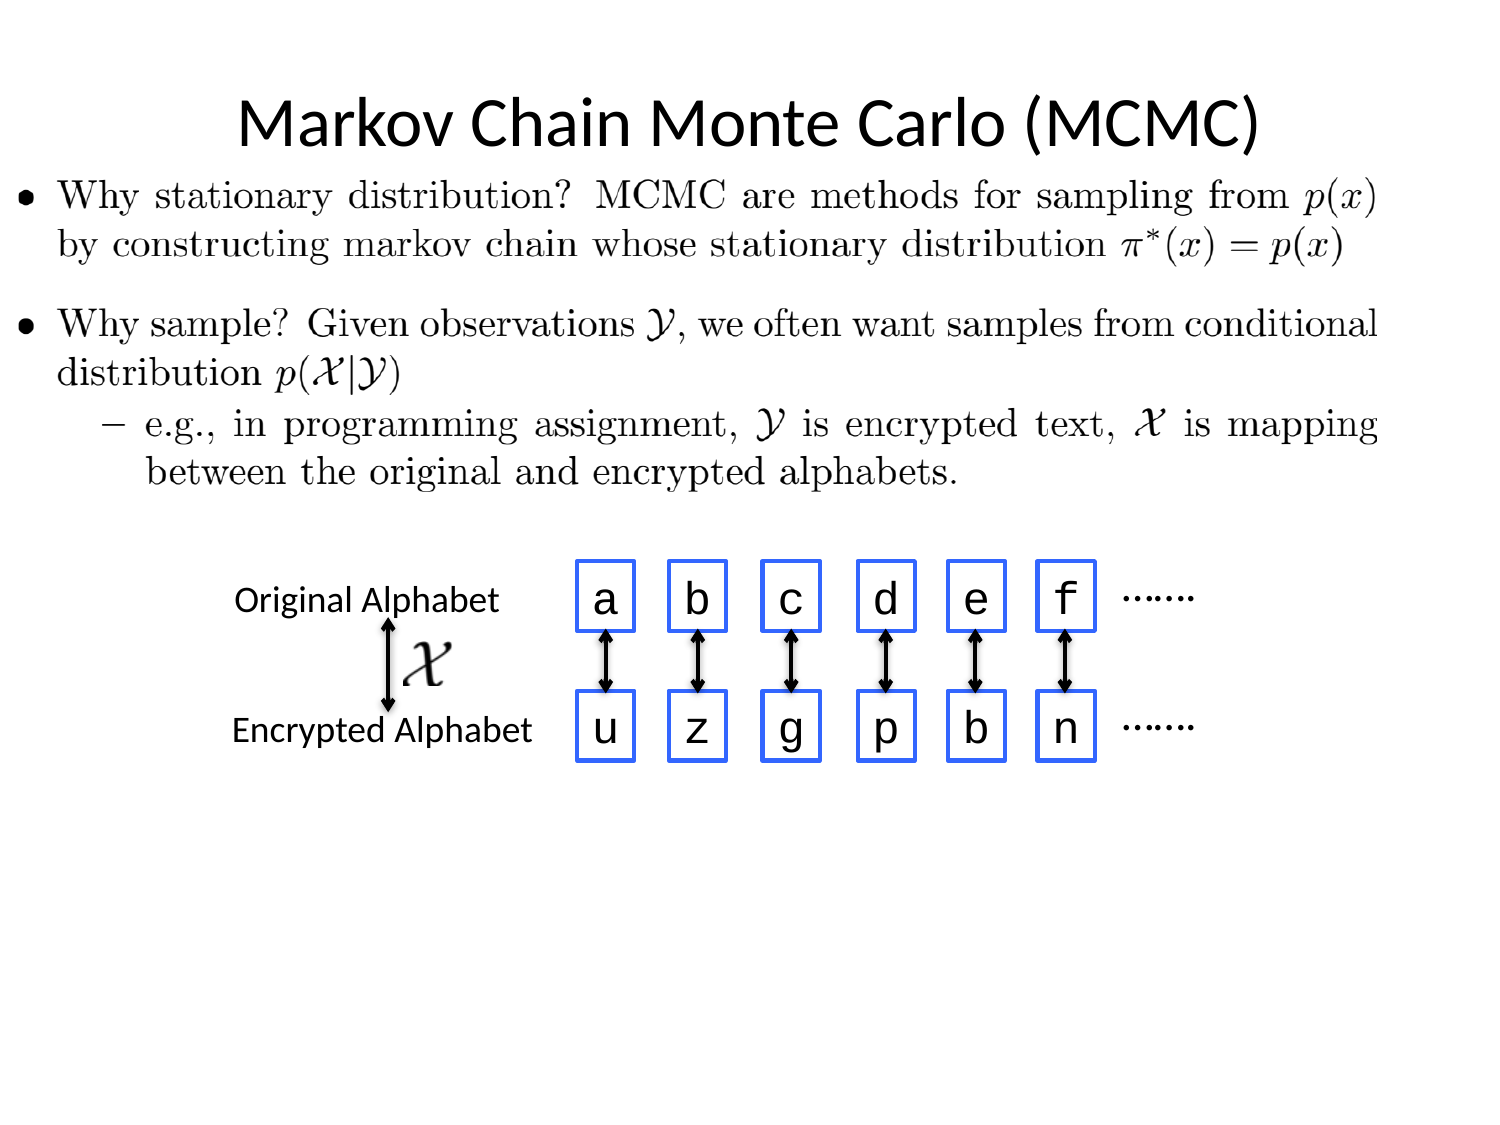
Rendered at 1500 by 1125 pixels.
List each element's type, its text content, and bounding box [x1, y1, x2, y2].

picture [18, 177, 1378, 824]
title Markov Chain Monte Carlo (MCMC) [75, 24, 1425, 212]
